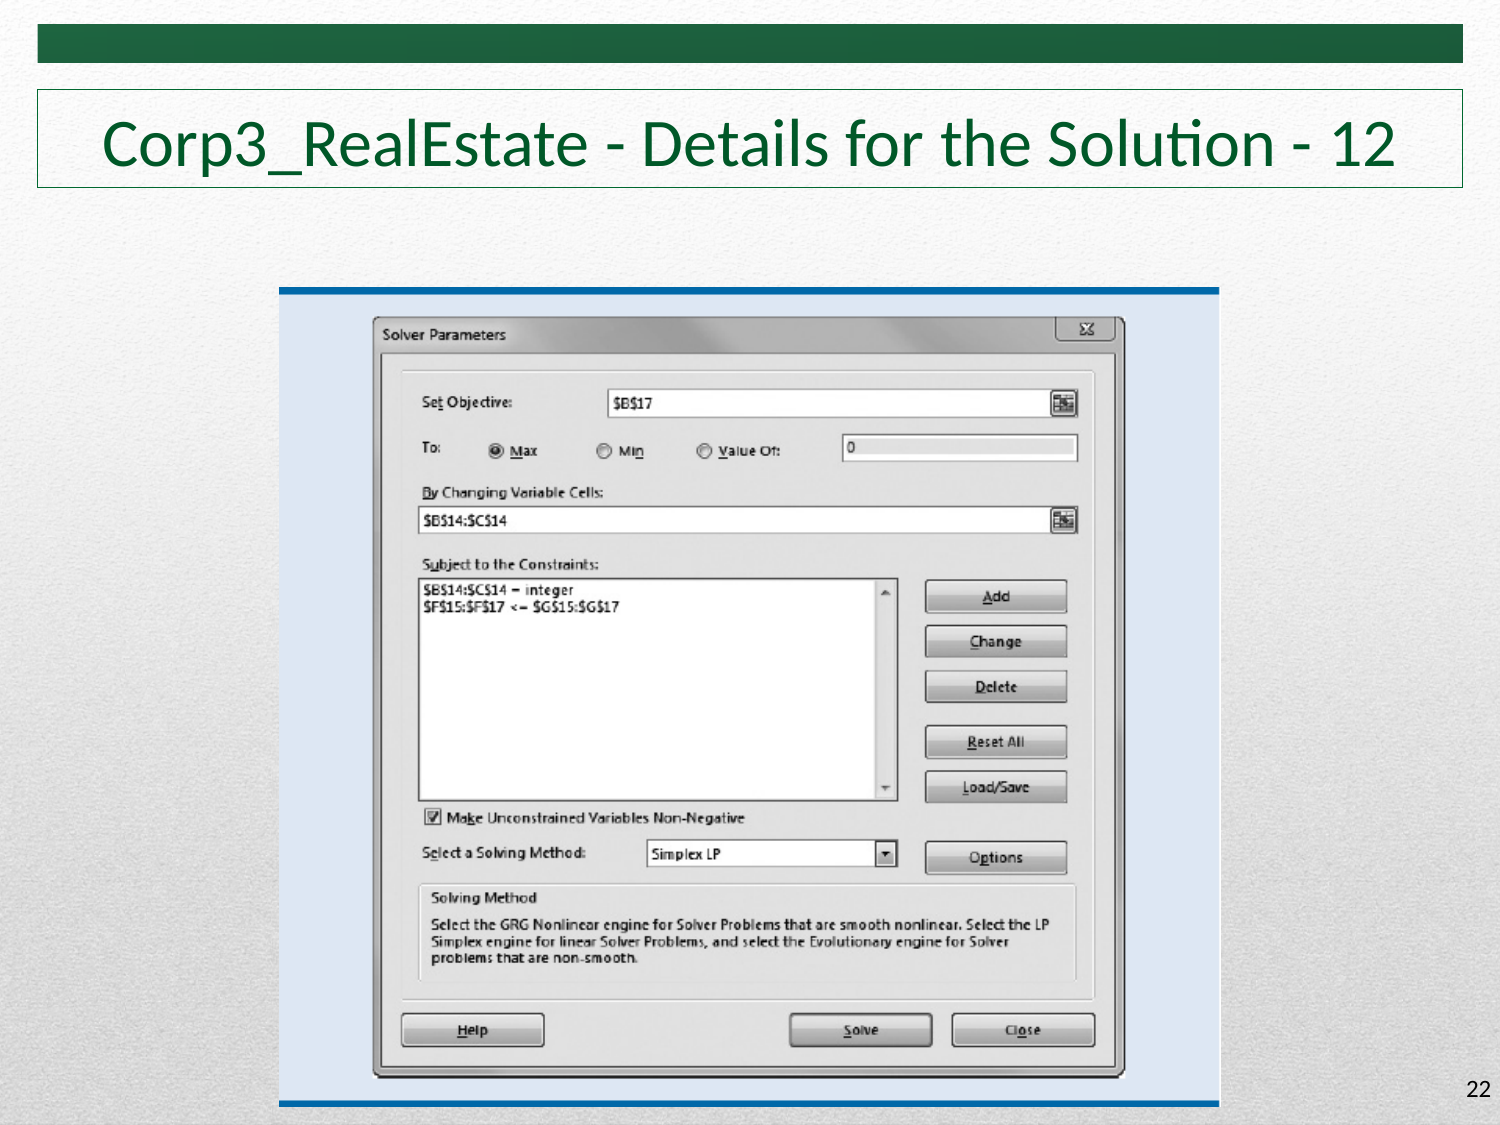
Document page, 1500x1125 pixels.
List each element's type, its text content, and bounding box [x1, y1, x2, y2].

picture [37, 24, 1463, 63]
slide_number 22 [1381, 1065, 1500, 1125]
title Corp3_RealEstate - Details for the Solution - 12 [37, 89, 1463, 188]
picture [278, 286, 1221, 1107]
